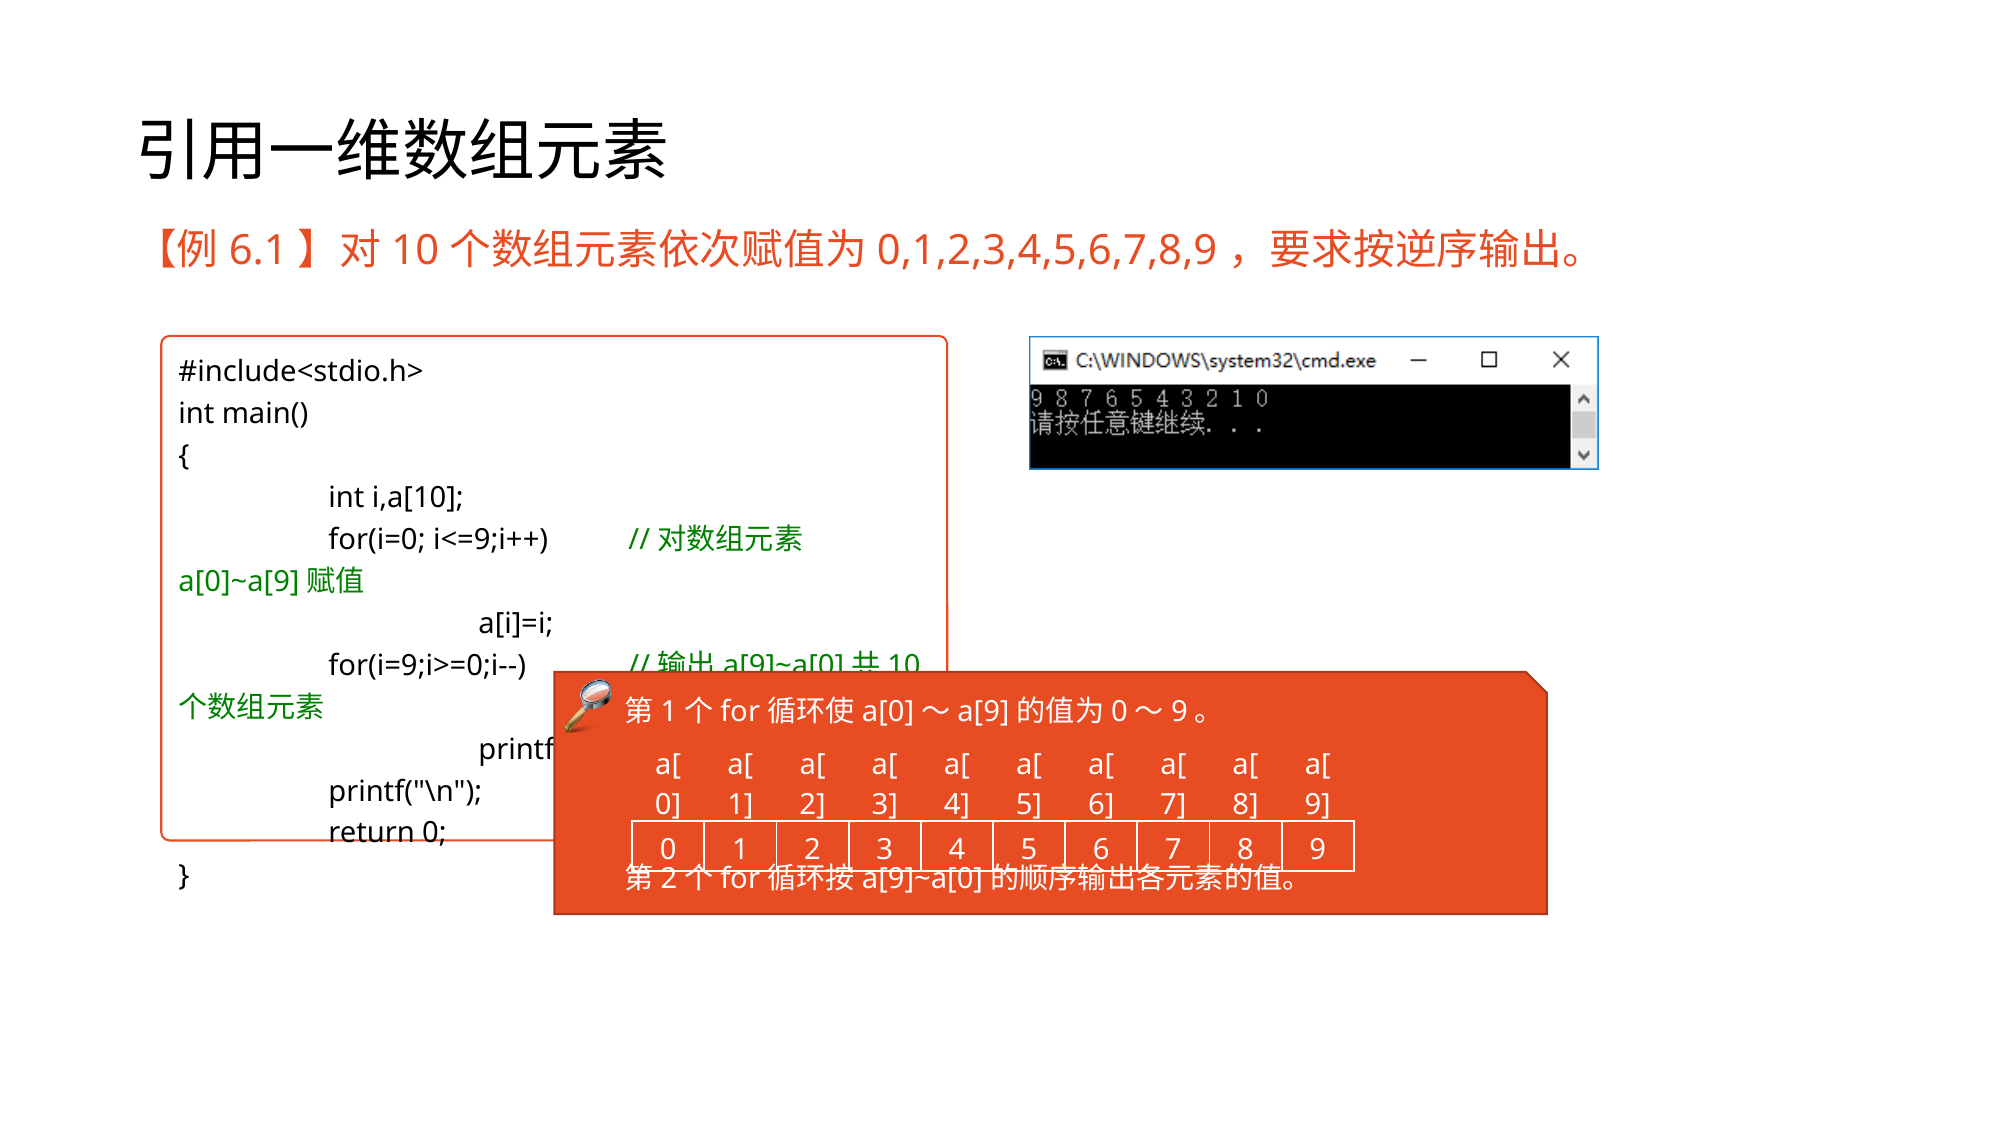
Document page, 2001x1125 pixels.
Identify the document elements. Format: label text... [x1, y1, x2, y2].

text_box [554, 671, 1547, 915]
title 引用一维数组元素 [120, 44, 1846, 262]
text_box #include<stdio.h> int main() { int i,a[10]; for(i=0; i<=9;i++) //对数组元素a[0]~a[9]赋值 a[i]=i; for(i=9;i>=0;i--) //输出a[9]~a[0]共10个数组元素 printf("%d ",a[i]); printf("\n"); return 0; } [160, 334, 949, 842]
list 【例6.1】对10个数组元素依次赋值为0,1,2,3,4,5,6,7,8,9，要求按逆序输出。 [120, 205, 1789, 314]
picture [1029, 336, 1599, 470]
